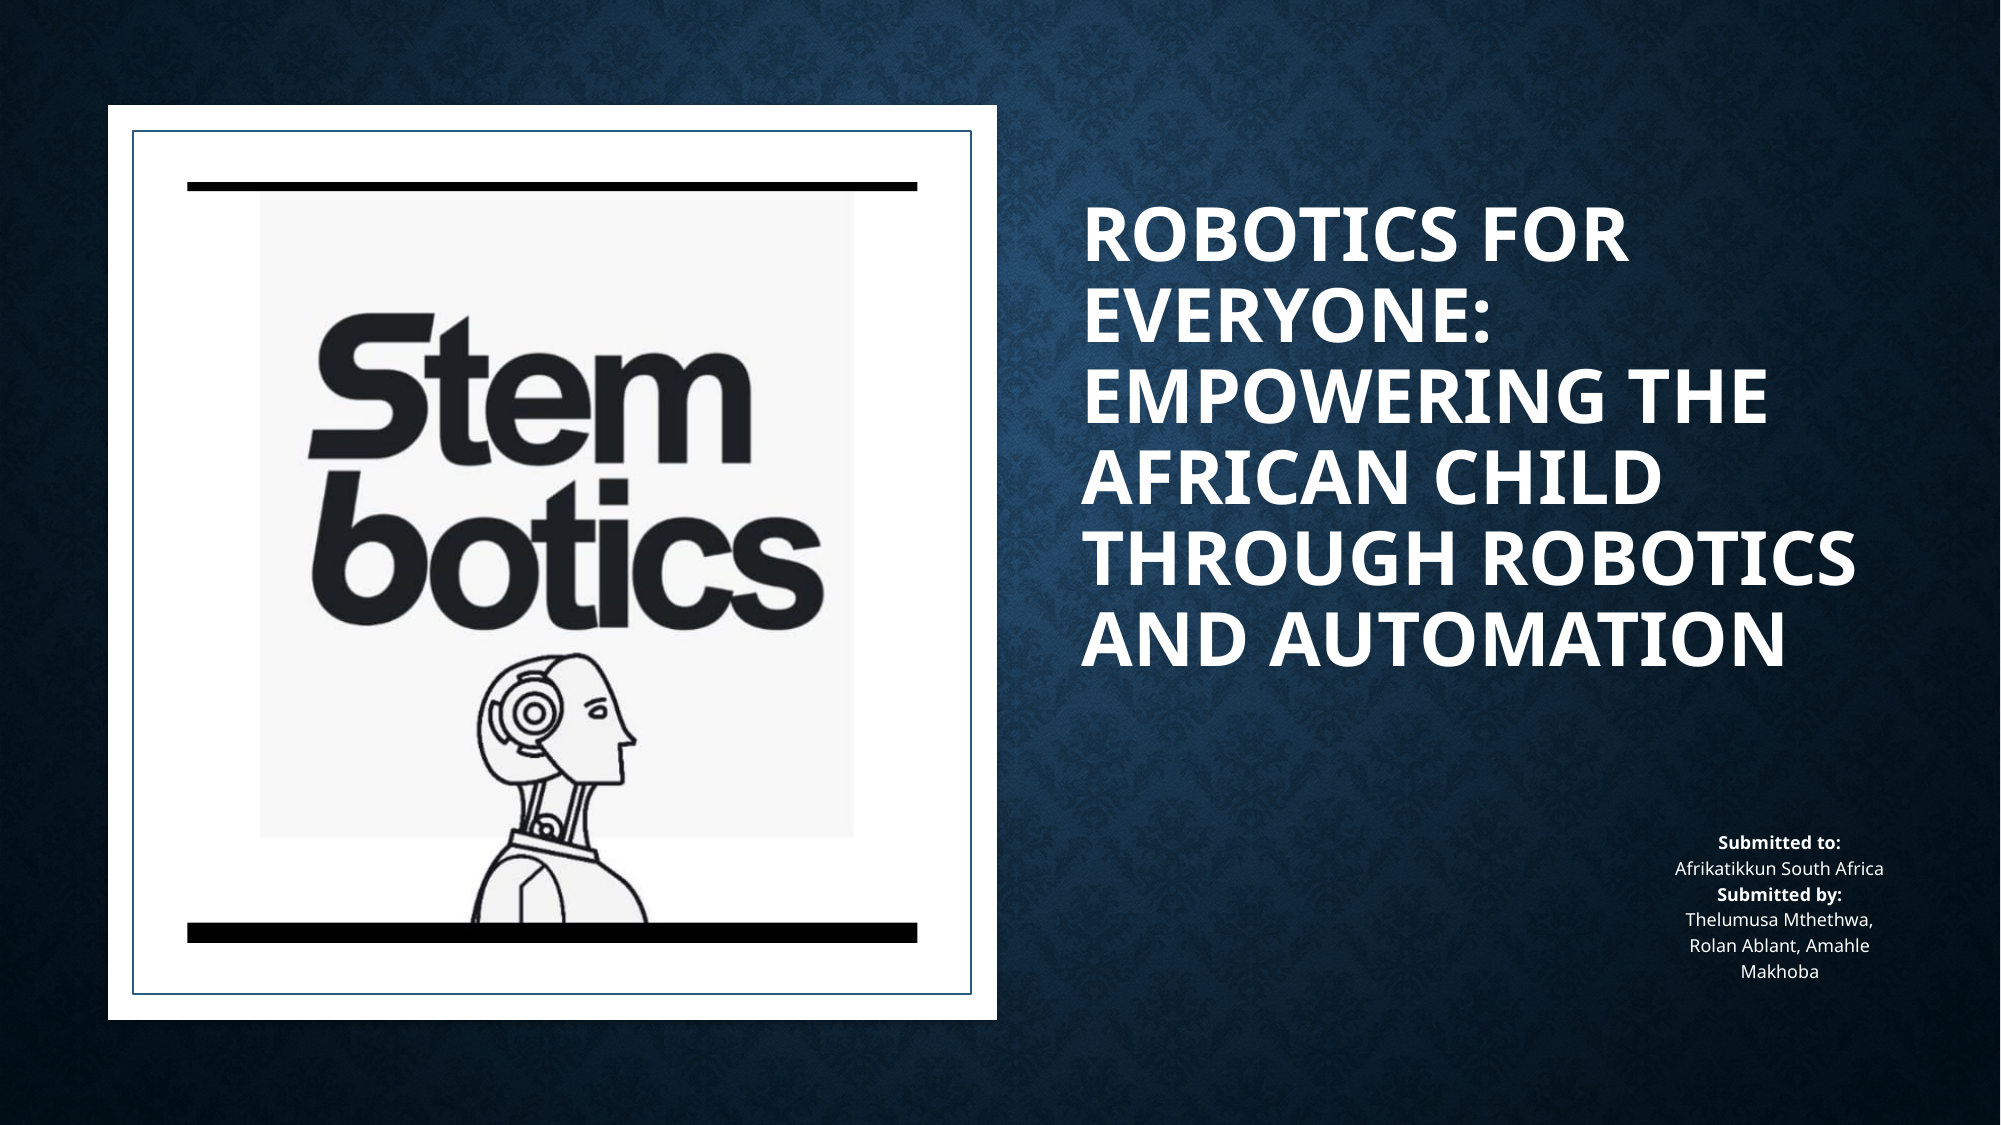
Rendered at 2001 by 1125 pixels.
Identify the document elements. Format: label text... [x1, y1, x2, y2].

picture [186, 182, 918, 943]
subtitle Submitted to: Afrikatikkun South Africa Submitted by: Thelumusa Mthethwa, Rolan Ablant, Amahle Makhoba [1659, 819, 1900, 1000]
text_box [122, 119, 983, 1006]
title ROBOTICS FOR everyone: EMPOWERING THE African CHILD THROUGH ROBOTICS AND AUTOMATION [1066, 213, 1900, 780]
text_box [132, 130, 973, 995]
